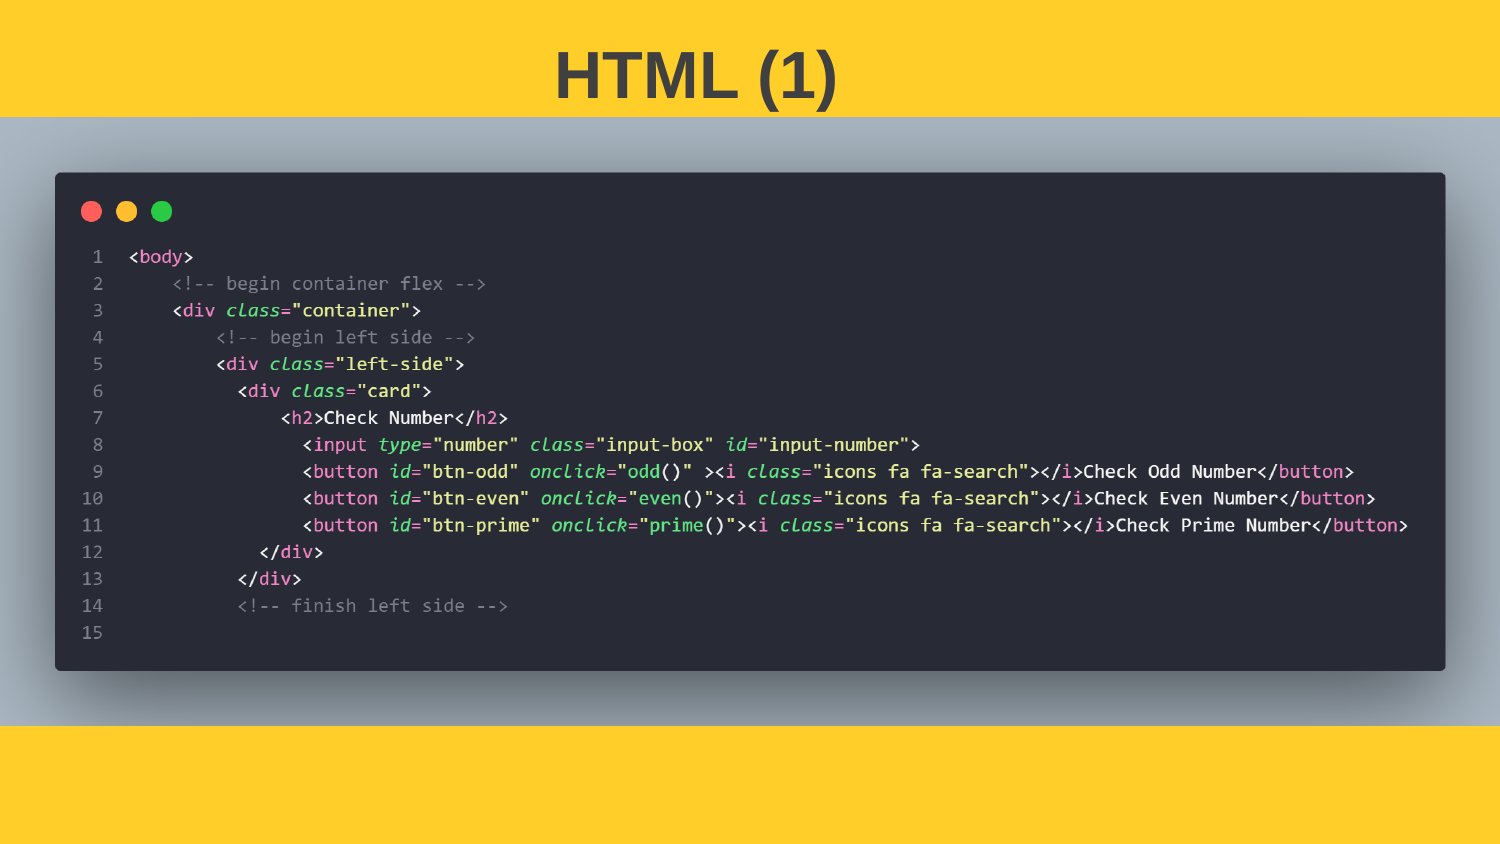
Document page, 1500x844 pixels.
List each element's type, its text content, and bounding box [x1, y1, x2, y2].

text_box HTML (1) [301, 24, 1093, 116]
picture [0, 117, 1500, 726]
